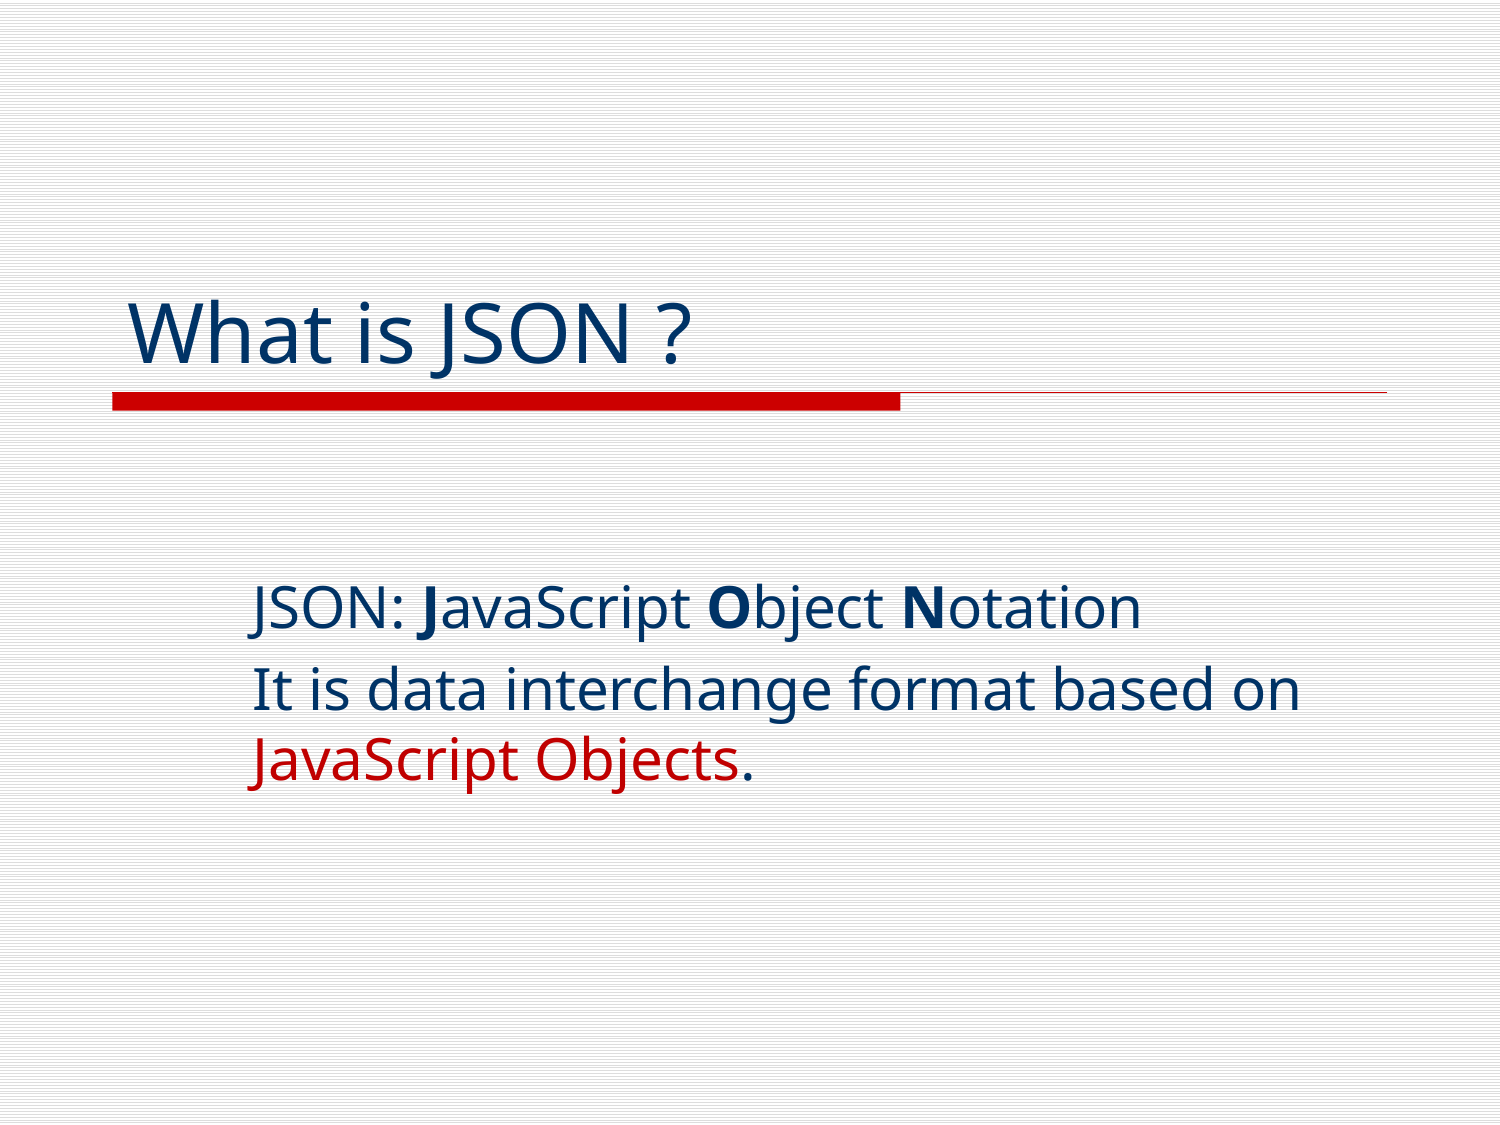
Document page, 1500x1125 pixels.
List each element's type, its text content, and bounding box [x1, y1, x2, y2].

title What is JSON ? [112, 162, 1388, 388]
subtitle JSON: JavaScript Object Notation It is data interchange format based on JavaScript Objects. [237, 562, 1388, 825]
